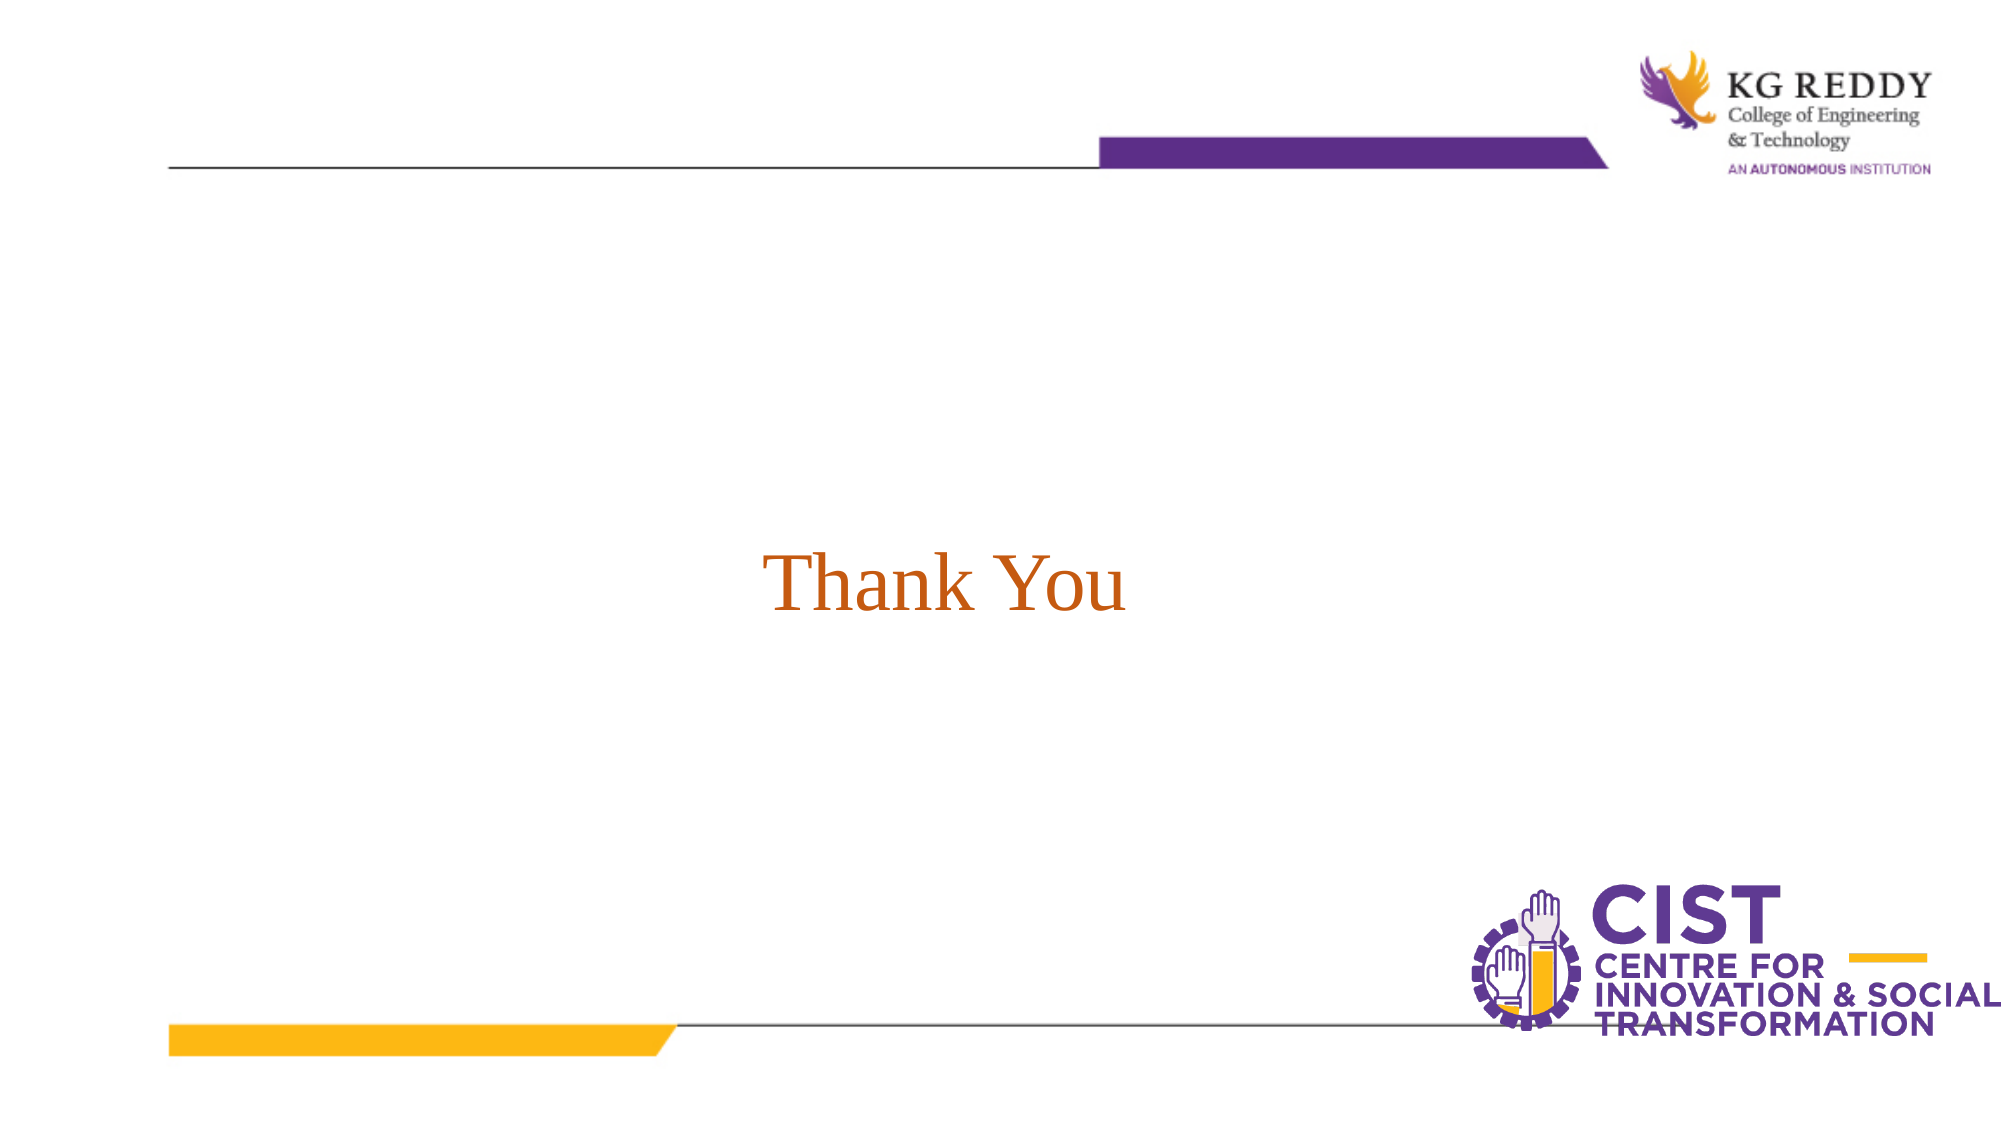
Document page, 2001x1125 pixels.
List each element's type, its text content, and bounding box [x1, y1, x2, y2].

text_box Thank You [728, 531, 1272, 736]
picture [1, 0, 2001, 1125]
